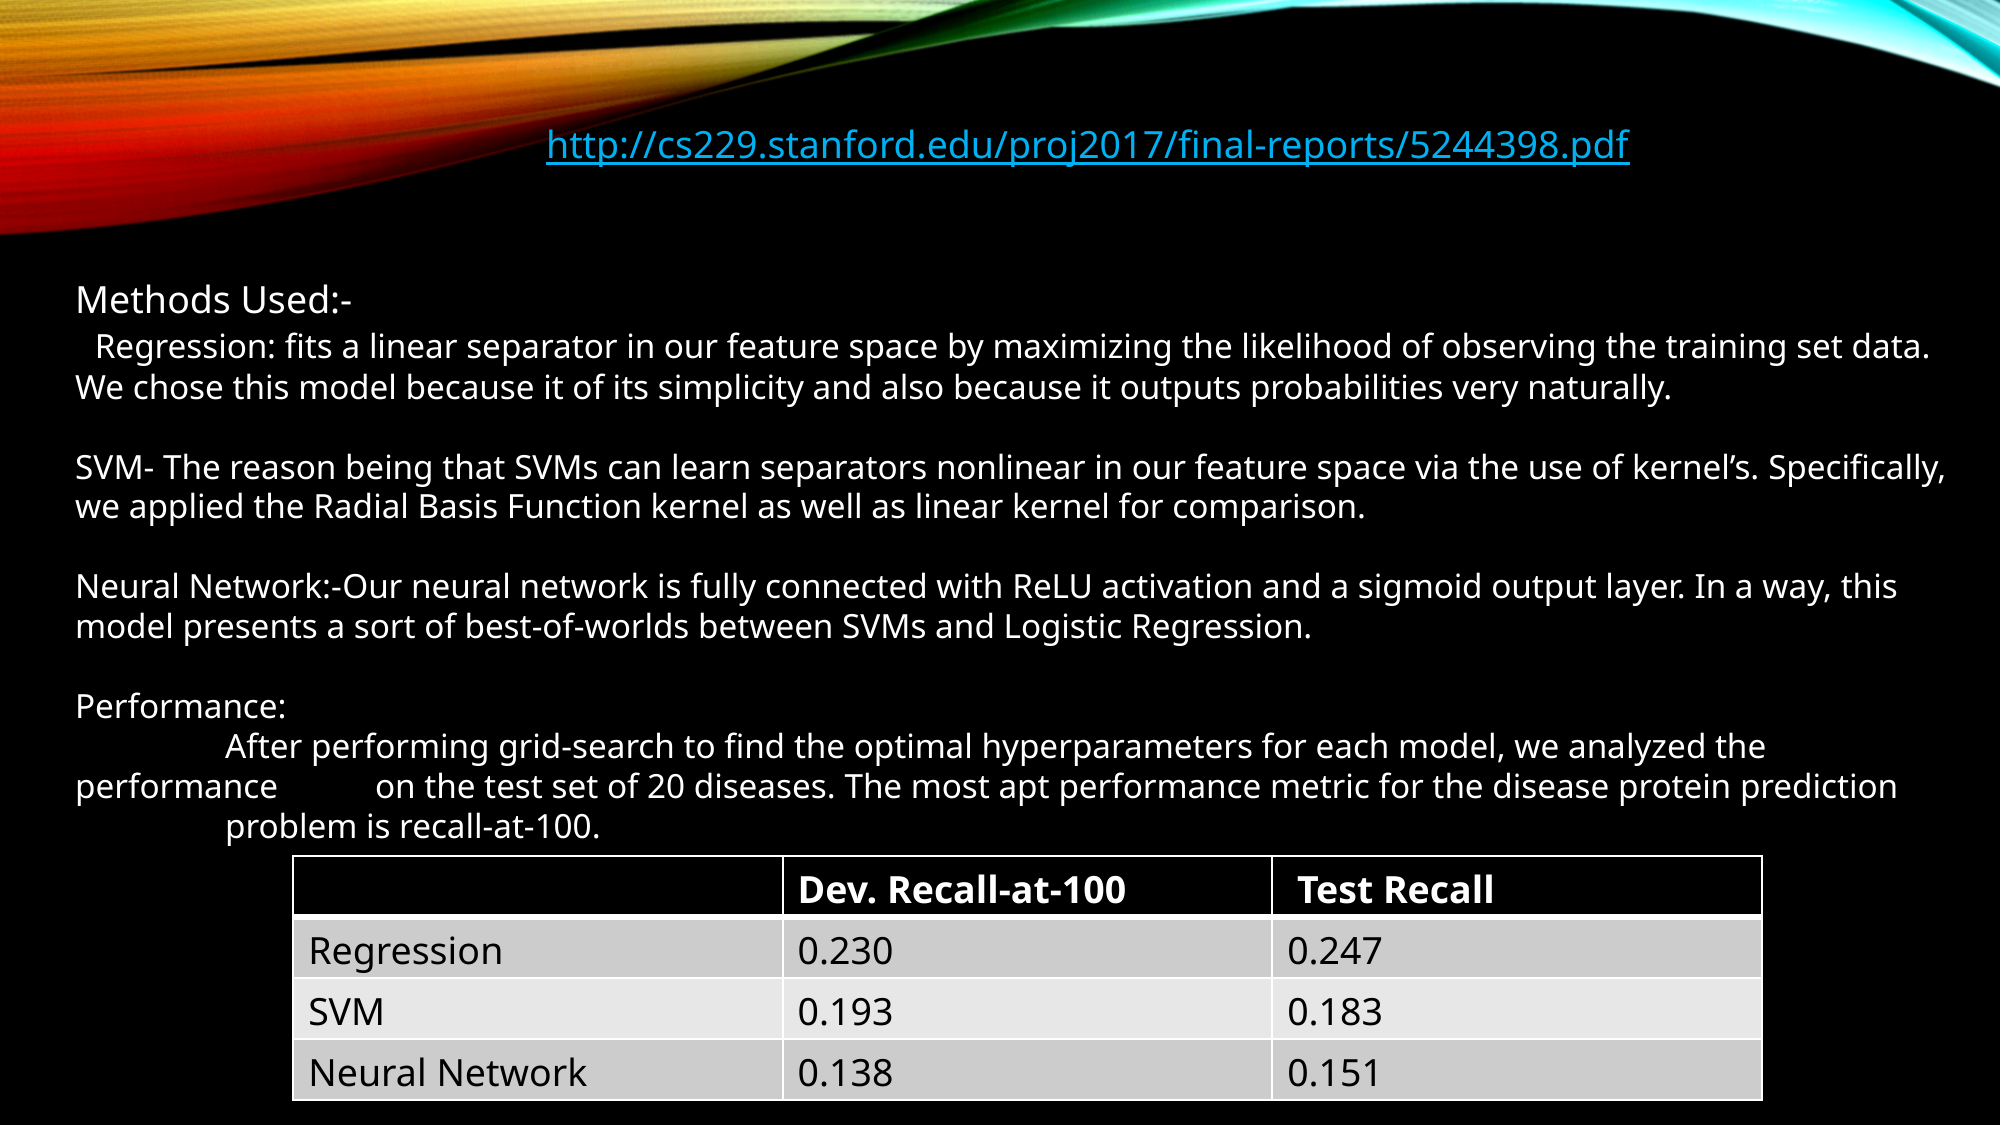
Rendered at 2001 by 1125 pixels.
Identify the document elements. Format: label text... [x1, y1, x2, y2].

table_cell SVM [294, 979, 782, 1038]
table_cell 0.151 [1273, 1040, 1761, 1099]
table_cell 0.230 [784, 920, 1271, 977]
table_cell Regression [294, 920, 782, 977]
table_cell Neural Network [294, 1040, 782, 1099]
table_cell 0.138 [784, 1040, 1271, 1099]
table_cell 0.193 [784, 979, 1271, 1038]
table_cell 0.183 [1273, 979, 1761, 1038]
table_header Dev. Recall-at-100 [784, 857, 1271, 914]
table_header Test Recall [1273, 857, 1761, 914]
picture [0, 0, 2000, 237]
text_box http://cs229.stanford.edu/proj2017/final-reports/5244398.pdf [531, 114, 2000, 180]
table_cell 0.247 [1273, 920, 1761, 977]
table_header [294, 857, 782, 914]
text_box Methods Used:- Regression: fits a linear separator in our feature space by maximizing the likelihood of observing the training set data. We chose this model because it of its simplicity and also because it outputs probabilities very naturally. SVM- The reason being that SVMs can learn separators nonlinear in our feature space via the use of kernel’s. Specifically, we applied the Radial Basis Function kernel as well as linear kernel for comparison. Neural Network:-Our neural network is fully connected with ReLU activation and a sigmoid output layer. In a way, this model presents a sort of best-of-worlds between SVMs and Logistic Regression. Performance: After performing grid-search to find the optimal hyperparameters for each model, we analyzed the performance on the test set of 20 diseases. The most apt performance metric for the disease protein prediction problem is recall-at-100. [60, 268, 1977, 893]
